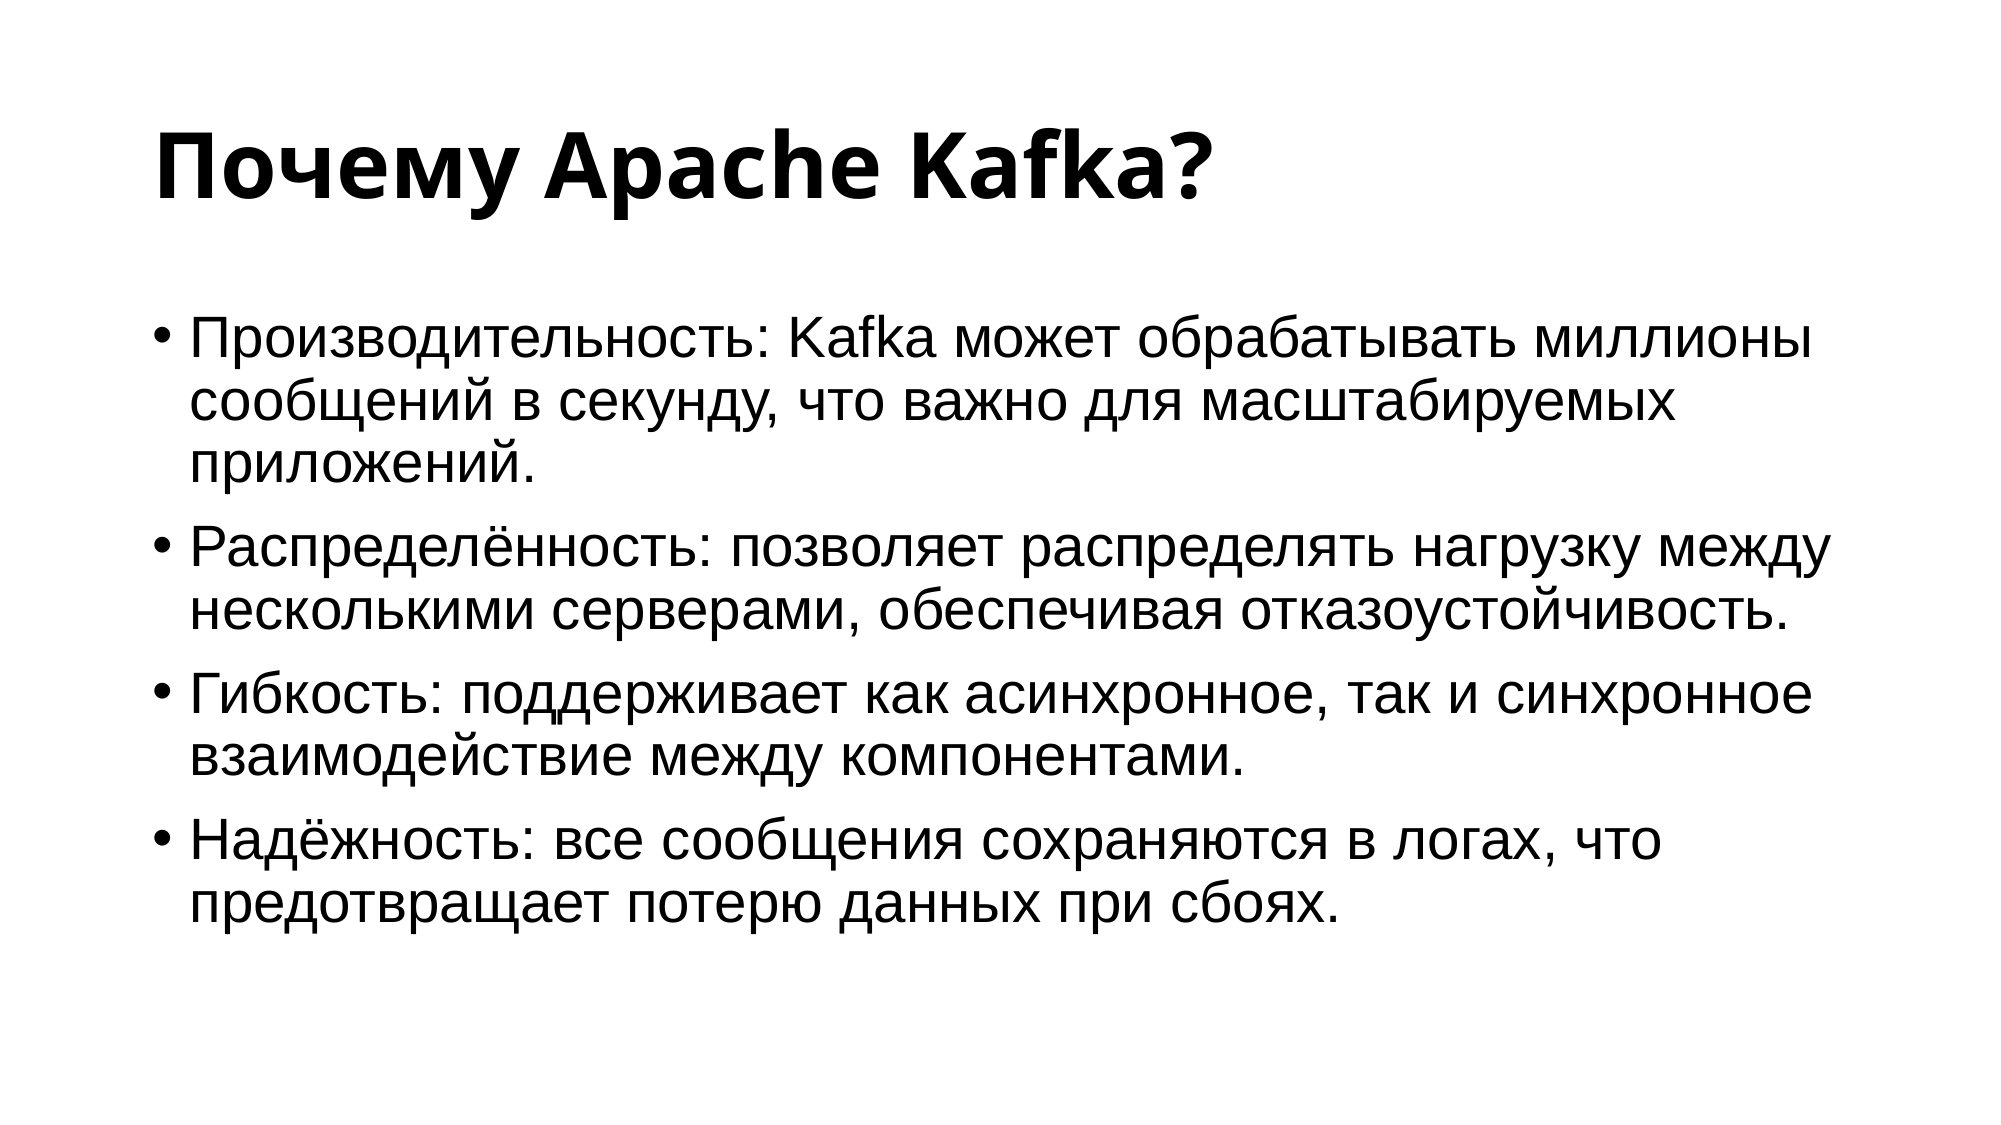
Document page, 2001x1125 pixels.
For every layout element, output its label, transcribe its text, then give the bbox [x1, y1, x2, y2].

list Производительность: Kafka может обрабатывать миллионы сообщений в секунду, что важно для масштабируемых приложений. Распределённость: позволяет распределять нагрузку между несколькими серверами, обеспечивая отказоустойчивость. Гибкость: поддерживает как асинхронное, так и синхронное взаимодействие между компонентами. Надёжность: все сообщения сохраняются в логах, что предотвращает потерю данных при сбоях. [137, 299, 1863, 1014]
title Почему Apache Kafka? [137, 59, 1863, 278]
